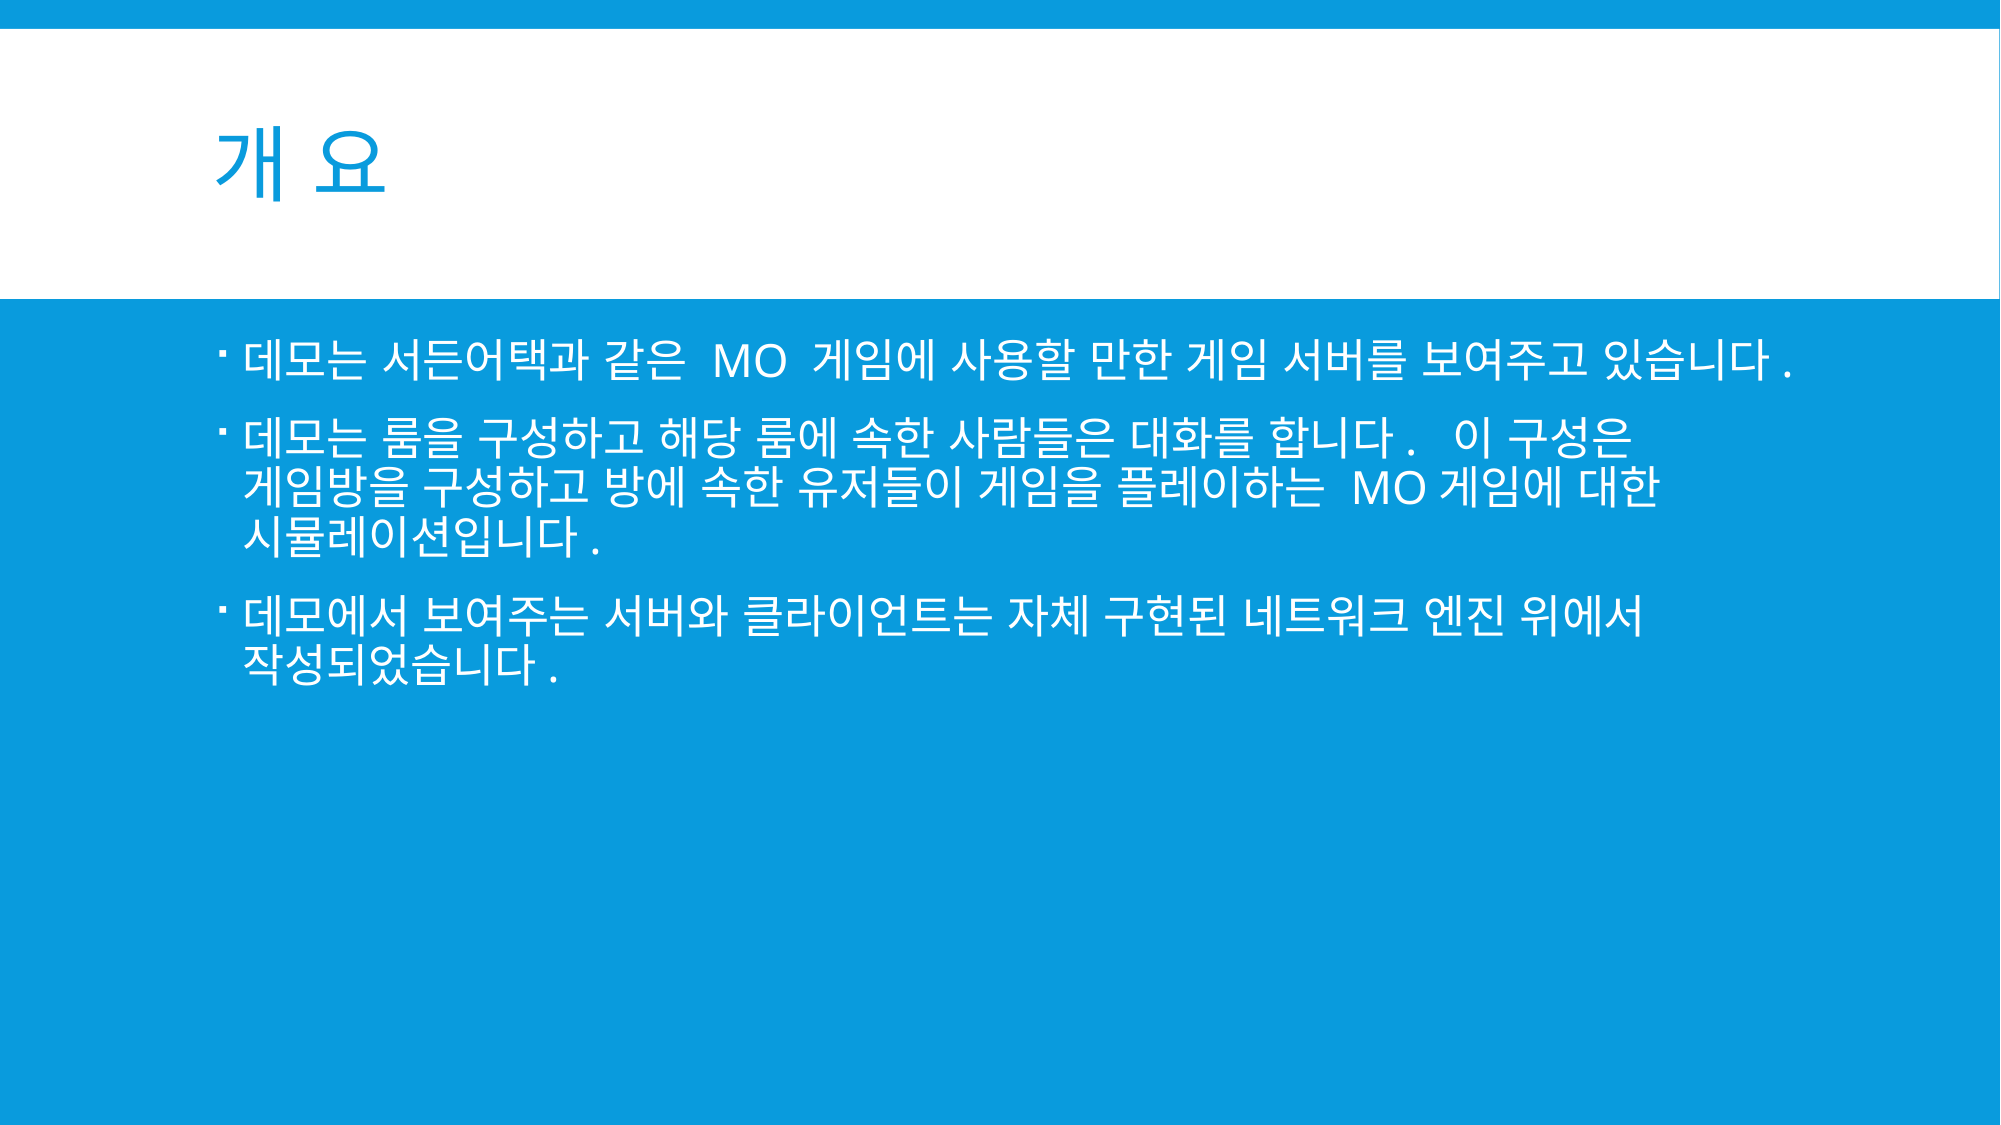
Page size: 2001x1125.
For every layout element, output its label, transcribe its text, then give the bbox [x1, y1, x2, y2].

list 데모는 서든어택과 같은 MO 게임에 사용할 만한 게임 서버를 보여주고 있습니다. 데모는 룸을 구성하고 해당 룸에 속한 사람들은 대화를 합니다. 이 구성은 게임방을 구성하고 방에 속한 유저들이 게임을 플레이하는 MO게임에 대한 시뮬레이션입니다. 데모에서 보여주는 서버와 클라이언트는 자체 구현된 네트워크 엔진 위에서 작성되었습니다. [197, 329, 1803, 1020]
title 개 요 [197, 46, 1803, 295]
